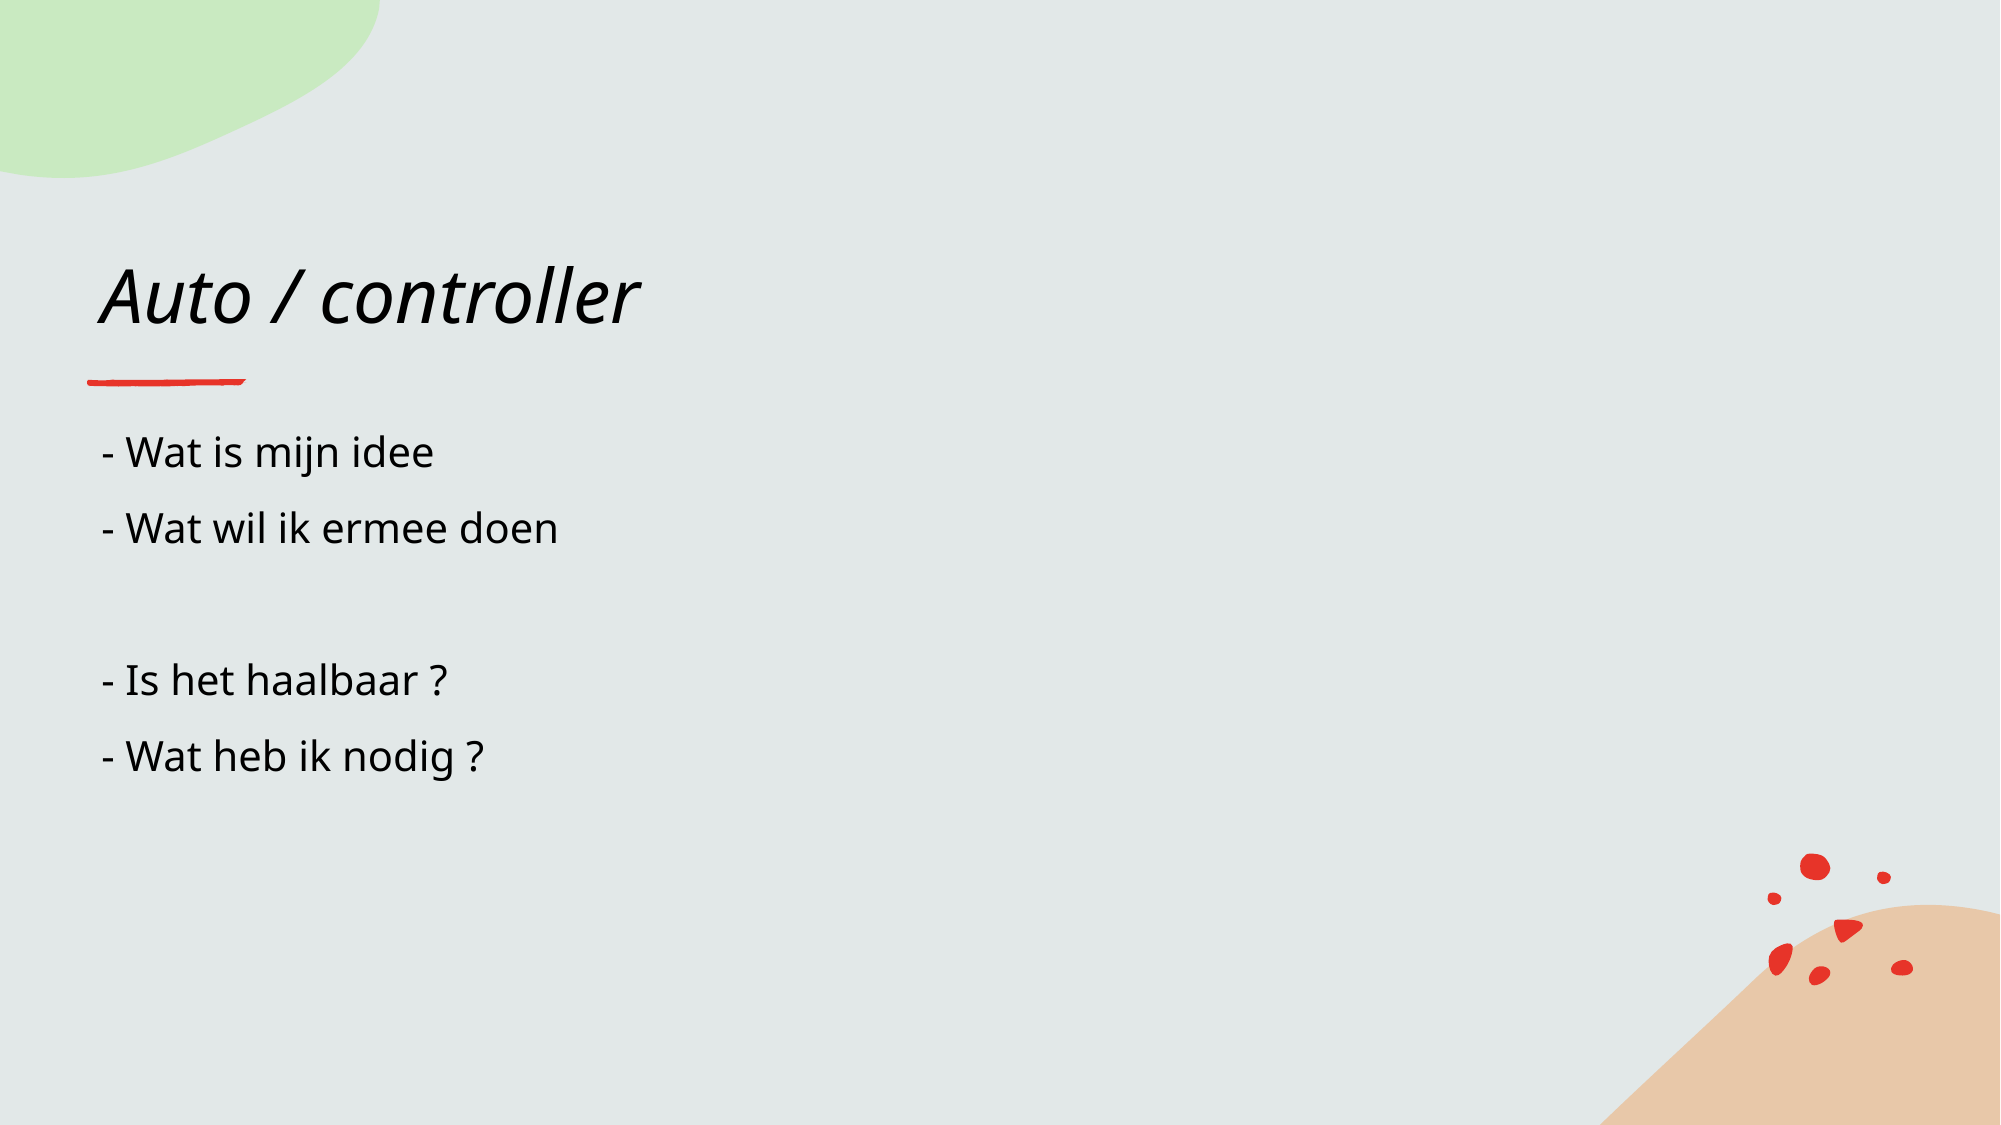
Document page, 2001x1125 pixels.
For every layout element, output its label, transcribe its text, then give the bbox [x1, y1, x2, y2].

list - Wat is mijn idee - Wat wil ik ermee doen - Is het haalbaar ? - Wat heb ik nodig ? [86, 413, 1740, 996]
title Auto / controller [86, 129, 1740, 347]
